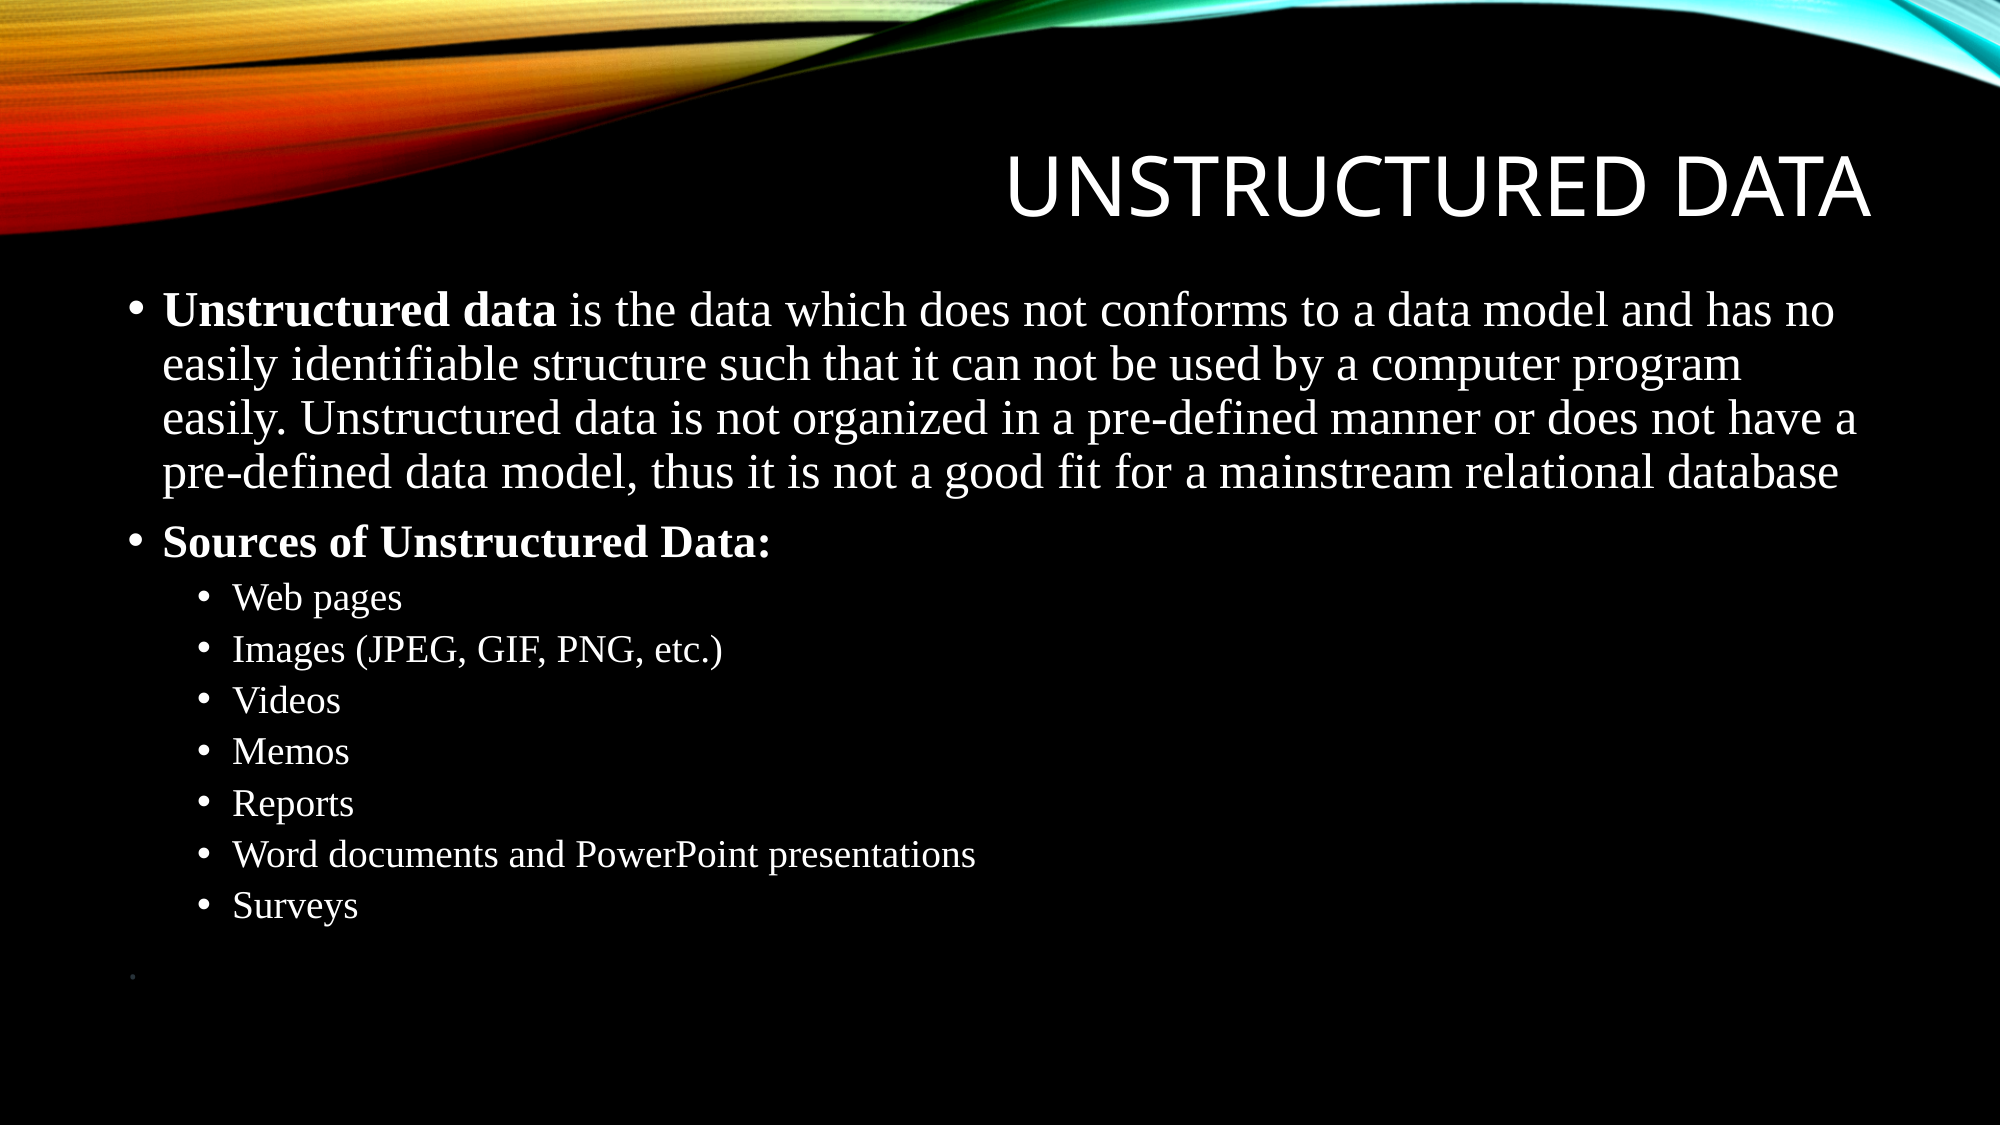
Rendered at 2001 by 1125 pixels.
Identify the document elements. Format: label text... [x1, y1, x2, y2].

list Unstructured data is the data which does not conforms to a data model and has no easily identifiable structure such that it can not be used by a computer program easily. Unstructured data is not organized in a pre-defined manner or does not have a pre-defined data model, thus it is not a good fit for a mainstream relational database Sources of Unstructured Data: Web pages Images (JPEG, GIF, PNG, etc.) Videos Memos Reports Word documents and PowerPoint presentations Surveys . [112, 276, 1888, 1042]
title Unstructured data [474, 83, 1888, 276]
picture [0, 0, 2000, 237]
